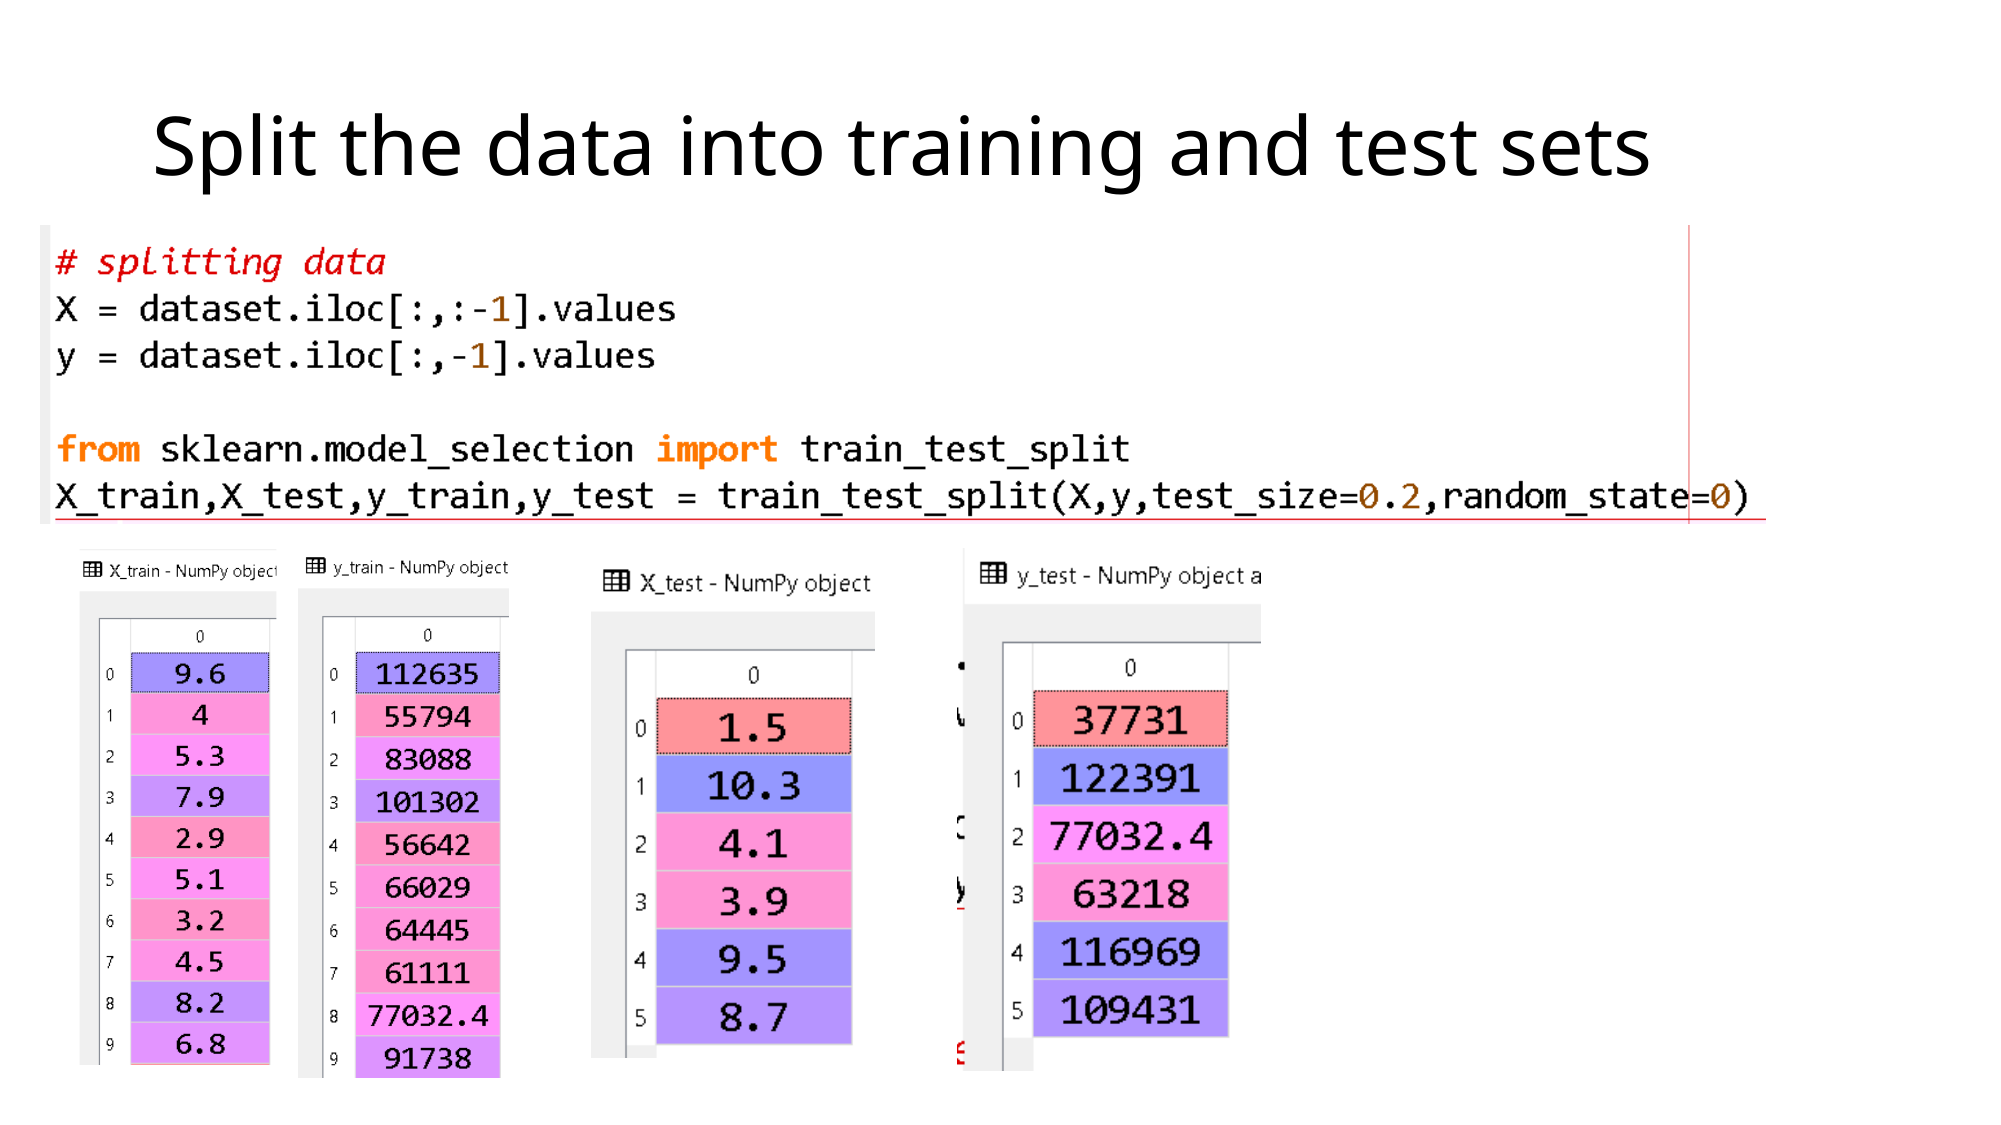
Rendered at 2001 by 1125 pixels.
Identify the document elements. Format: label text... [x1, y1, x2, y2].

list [40, 225, 1766, 524]
picture [79, 548, 277, 1065]
picture [298, 548, 509, 1078]
title Split the data into training and test sets [137, 47, 1863, 201]
picture [591, 554, 875, 1058]
picture [957, 548, 1261, 1071]
